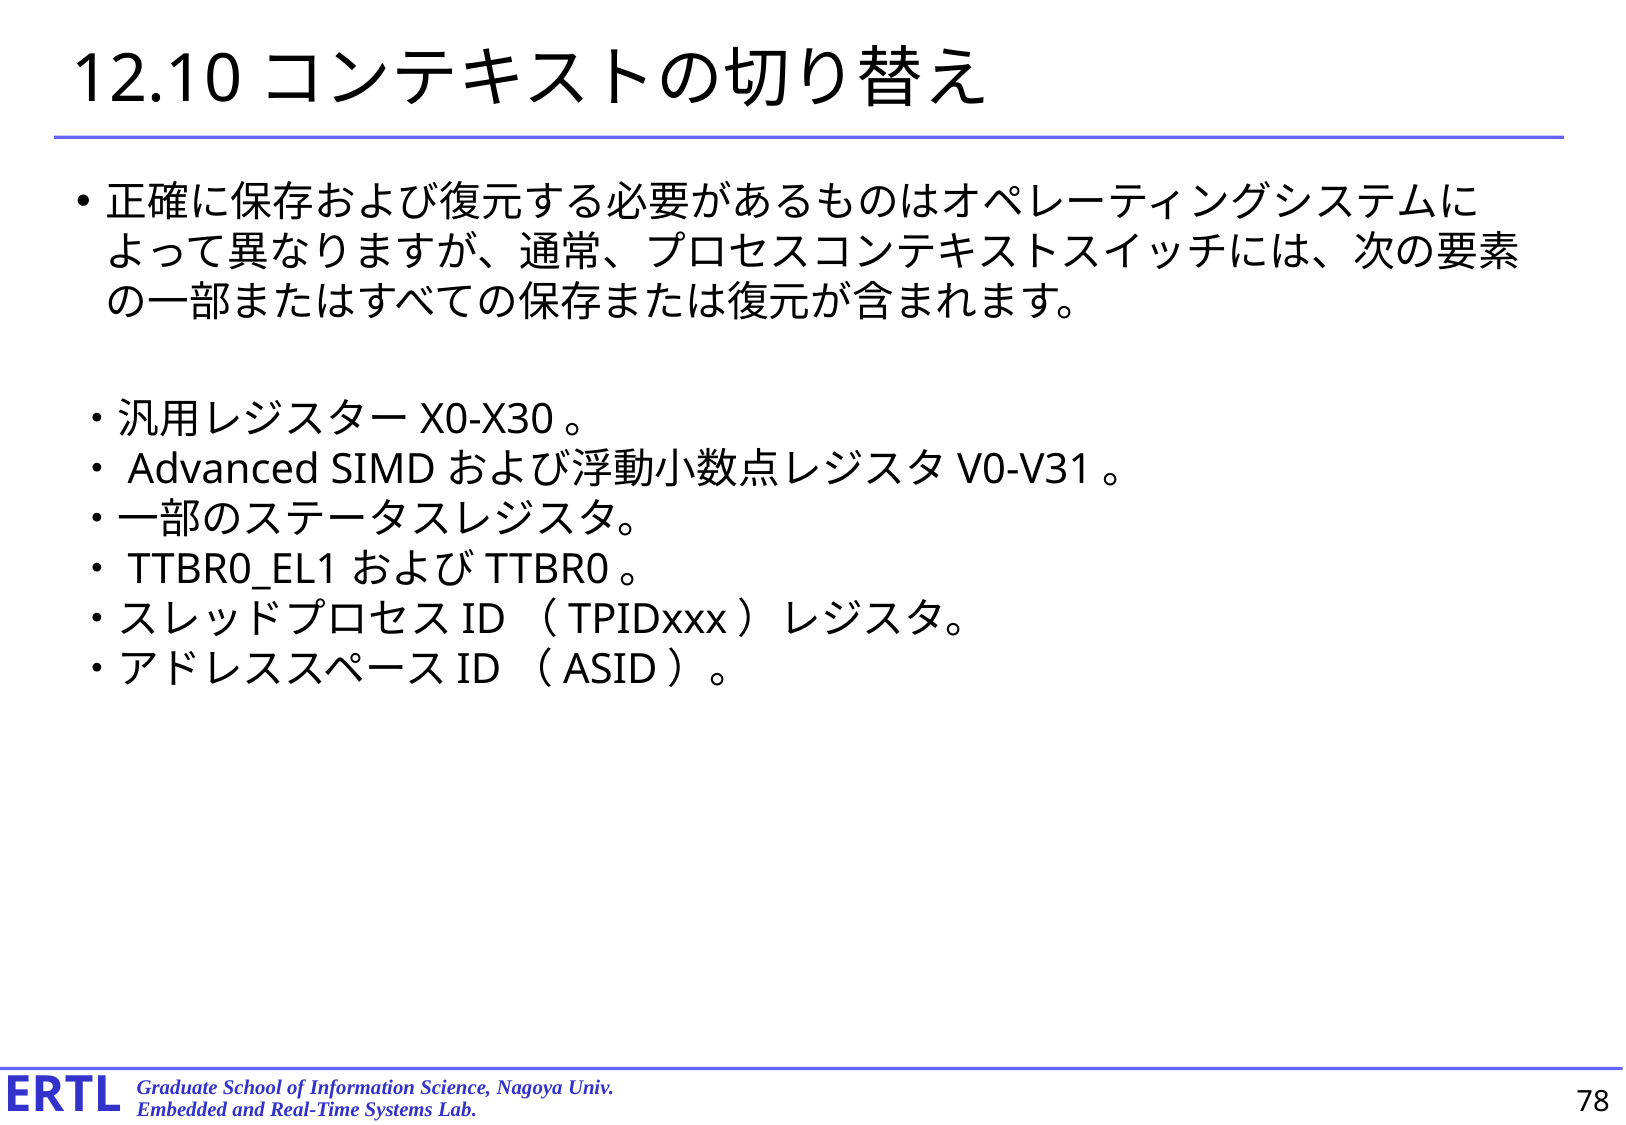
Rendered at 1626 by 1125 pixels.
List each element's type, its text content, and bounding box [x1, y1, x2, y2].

title 12.10コンテキストの切り替え [56, 37, 1504, 113]
list 正確に保存および復元する必要があるものはオペレーティングシステムによって異なりますが、通常、プロセスコンテキストスイッチには、次の要素の一部またはすべての保存または復元が含まれます。 ・汎用レジスターX0-X30。 ・Advanced SIMDおよび浮動小数点レジスタV0-V31。 ・一部のステータスレジスタ。 ・TTBR0_EL1およびTTBR0。 ・スレッドプロセスID（TPIDxxx）レジスタ。 ・アドレススペースID（ASID）。 [60, 167, 1560, 1039]
slide_number 78 [1286, 1074, 1625, 1125]
